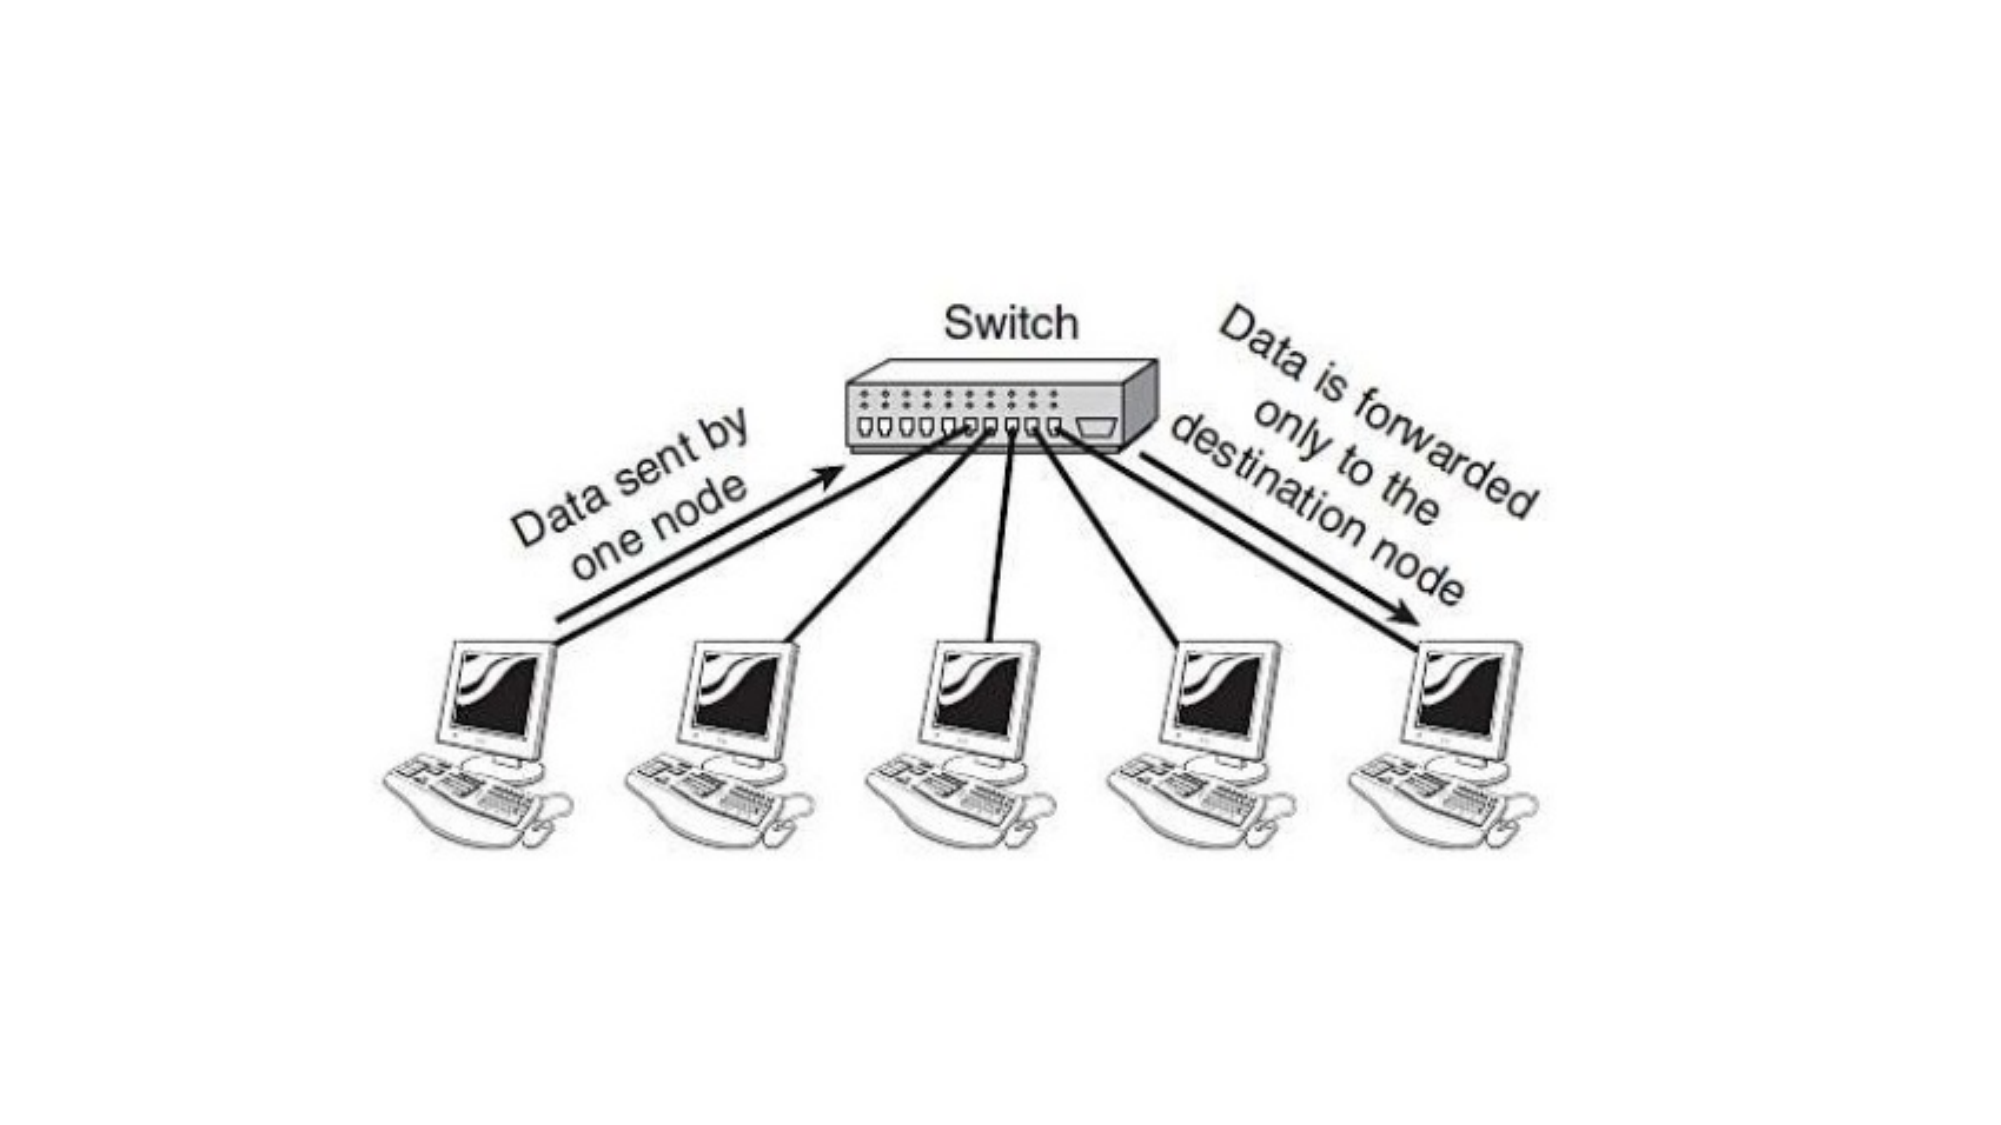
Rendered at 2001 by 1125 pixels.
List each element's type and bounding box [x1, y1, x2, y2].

picture [351, 201, 1618, 943]
